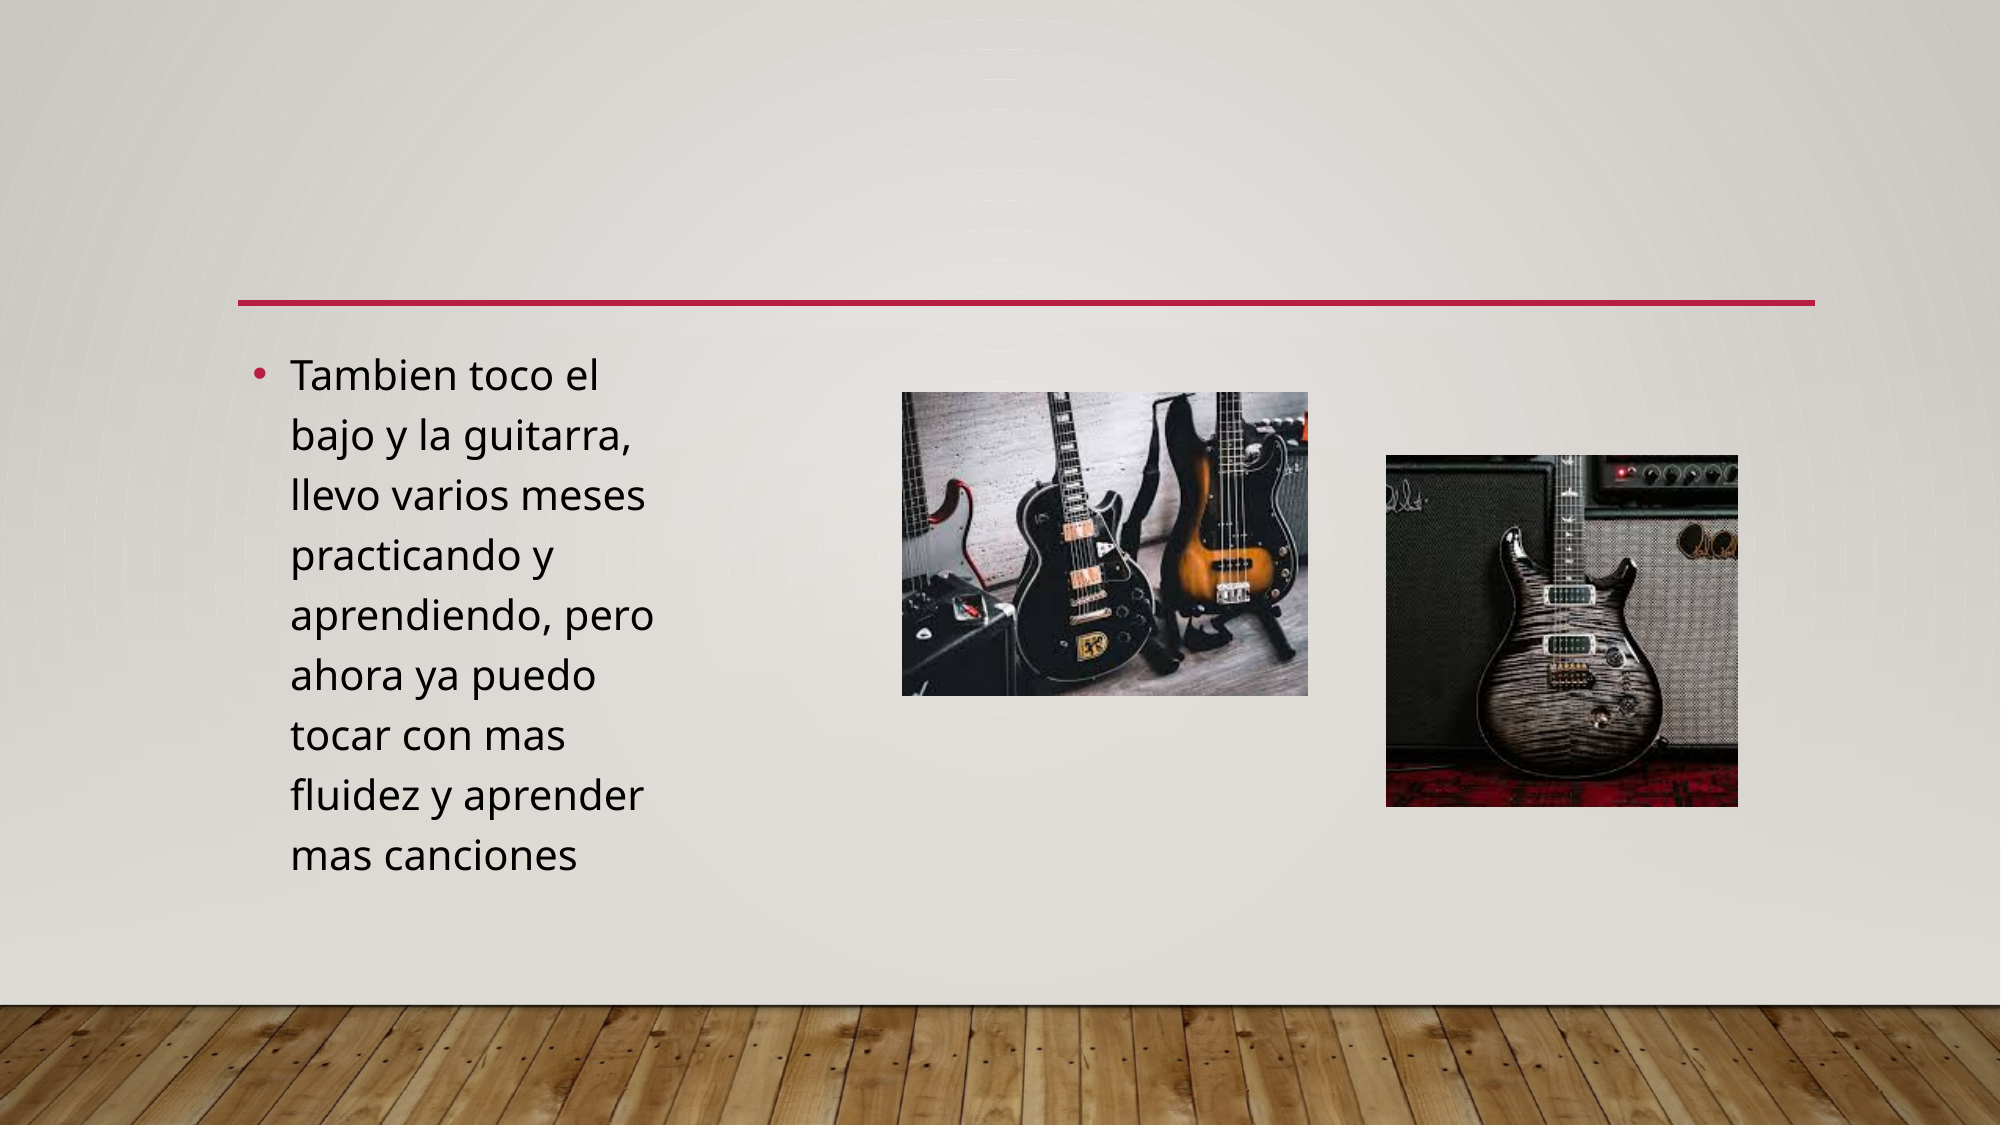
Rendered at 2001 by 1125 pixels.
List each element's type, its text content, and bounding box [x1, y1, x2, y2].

picture [0, 1005, 2000, 1125]
picture [1385, 454, 1739, 808]
list Tambien toco el bajo y la guitarra, llevo varios meses practicando y aprendiendo, pero ahora ya puedo tocar con mas fluidez y aprender mas canciones [237, 330, 683, 897]
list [902, 392, 1308, 697]
